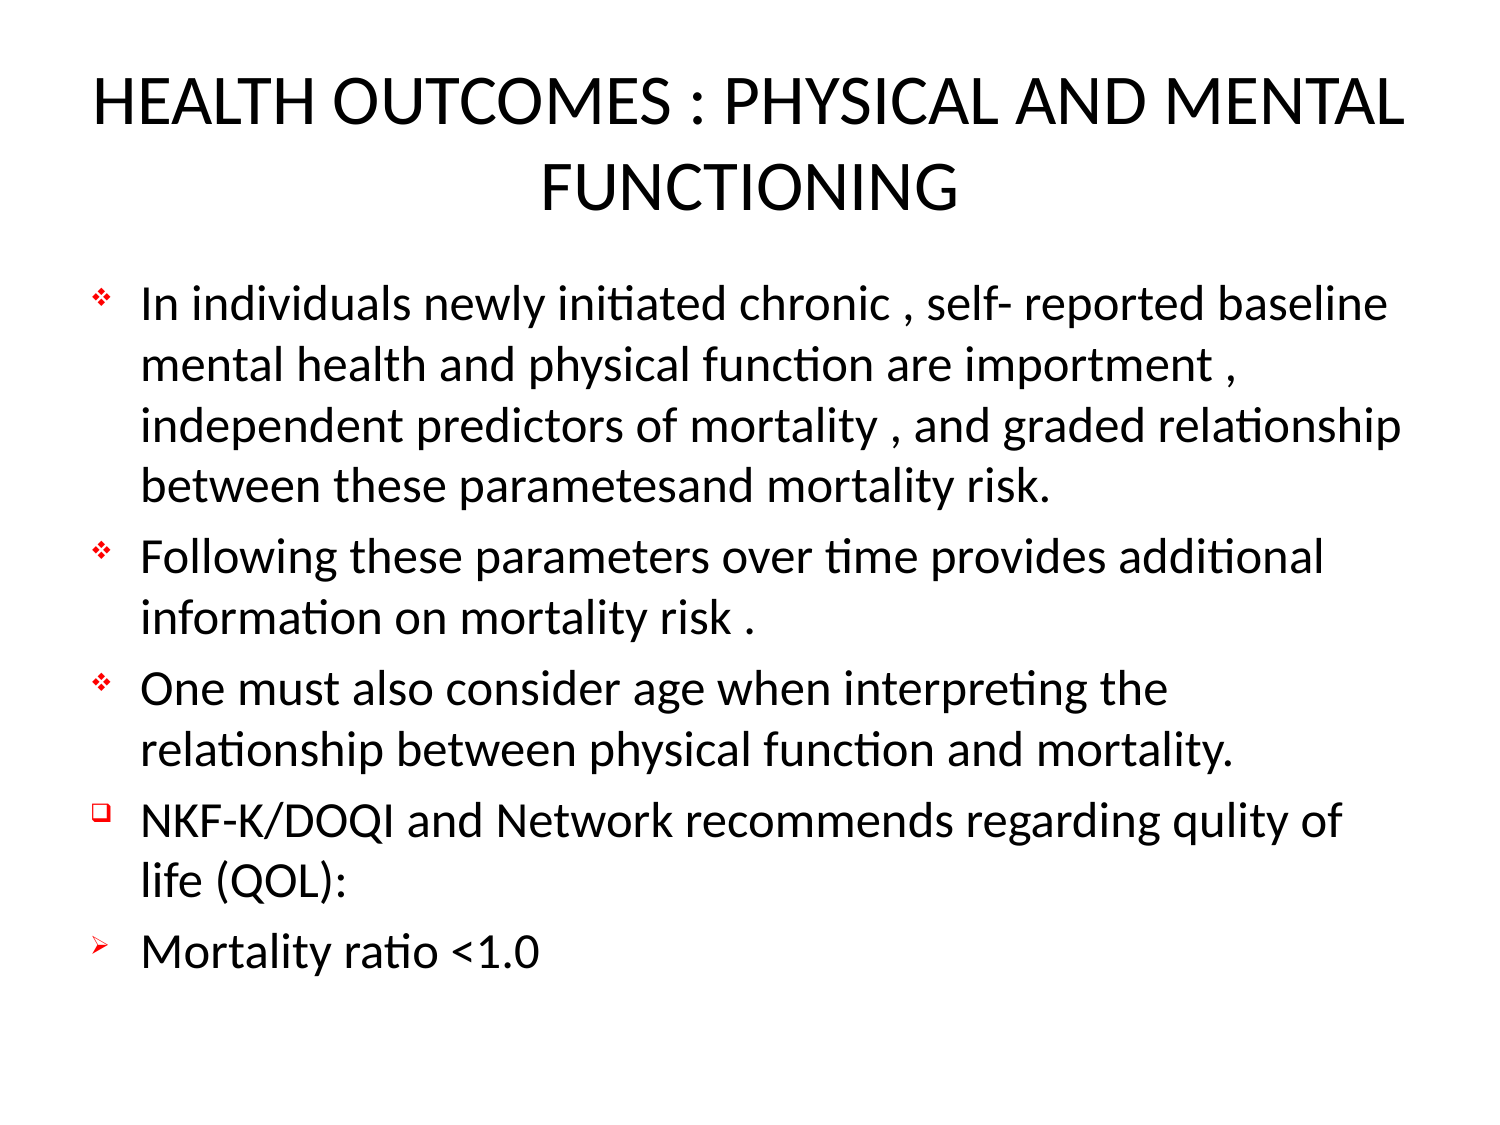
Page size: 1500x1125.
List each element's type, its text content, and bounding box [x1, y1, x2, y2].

list In individuals newly initiated chronic , self- reported baseline mental health and physical function are importment , independent predictors of mortality , and graded relationship between these parametesand mortality risk. Following these parameters over time provides additional information on mortality risk . One must also consider age when interpreting the relationship between physical function and mortality. NKF-K/DOQI and Network recommends regarding qulity of life (QOL): Mortality ratio <1.0 [75, 262, 1425, 1005]
title HEALTH OUTCOMES : PHYSICAL AND MENTAL FUNCTIONING [75, 45, 1425, 233]
